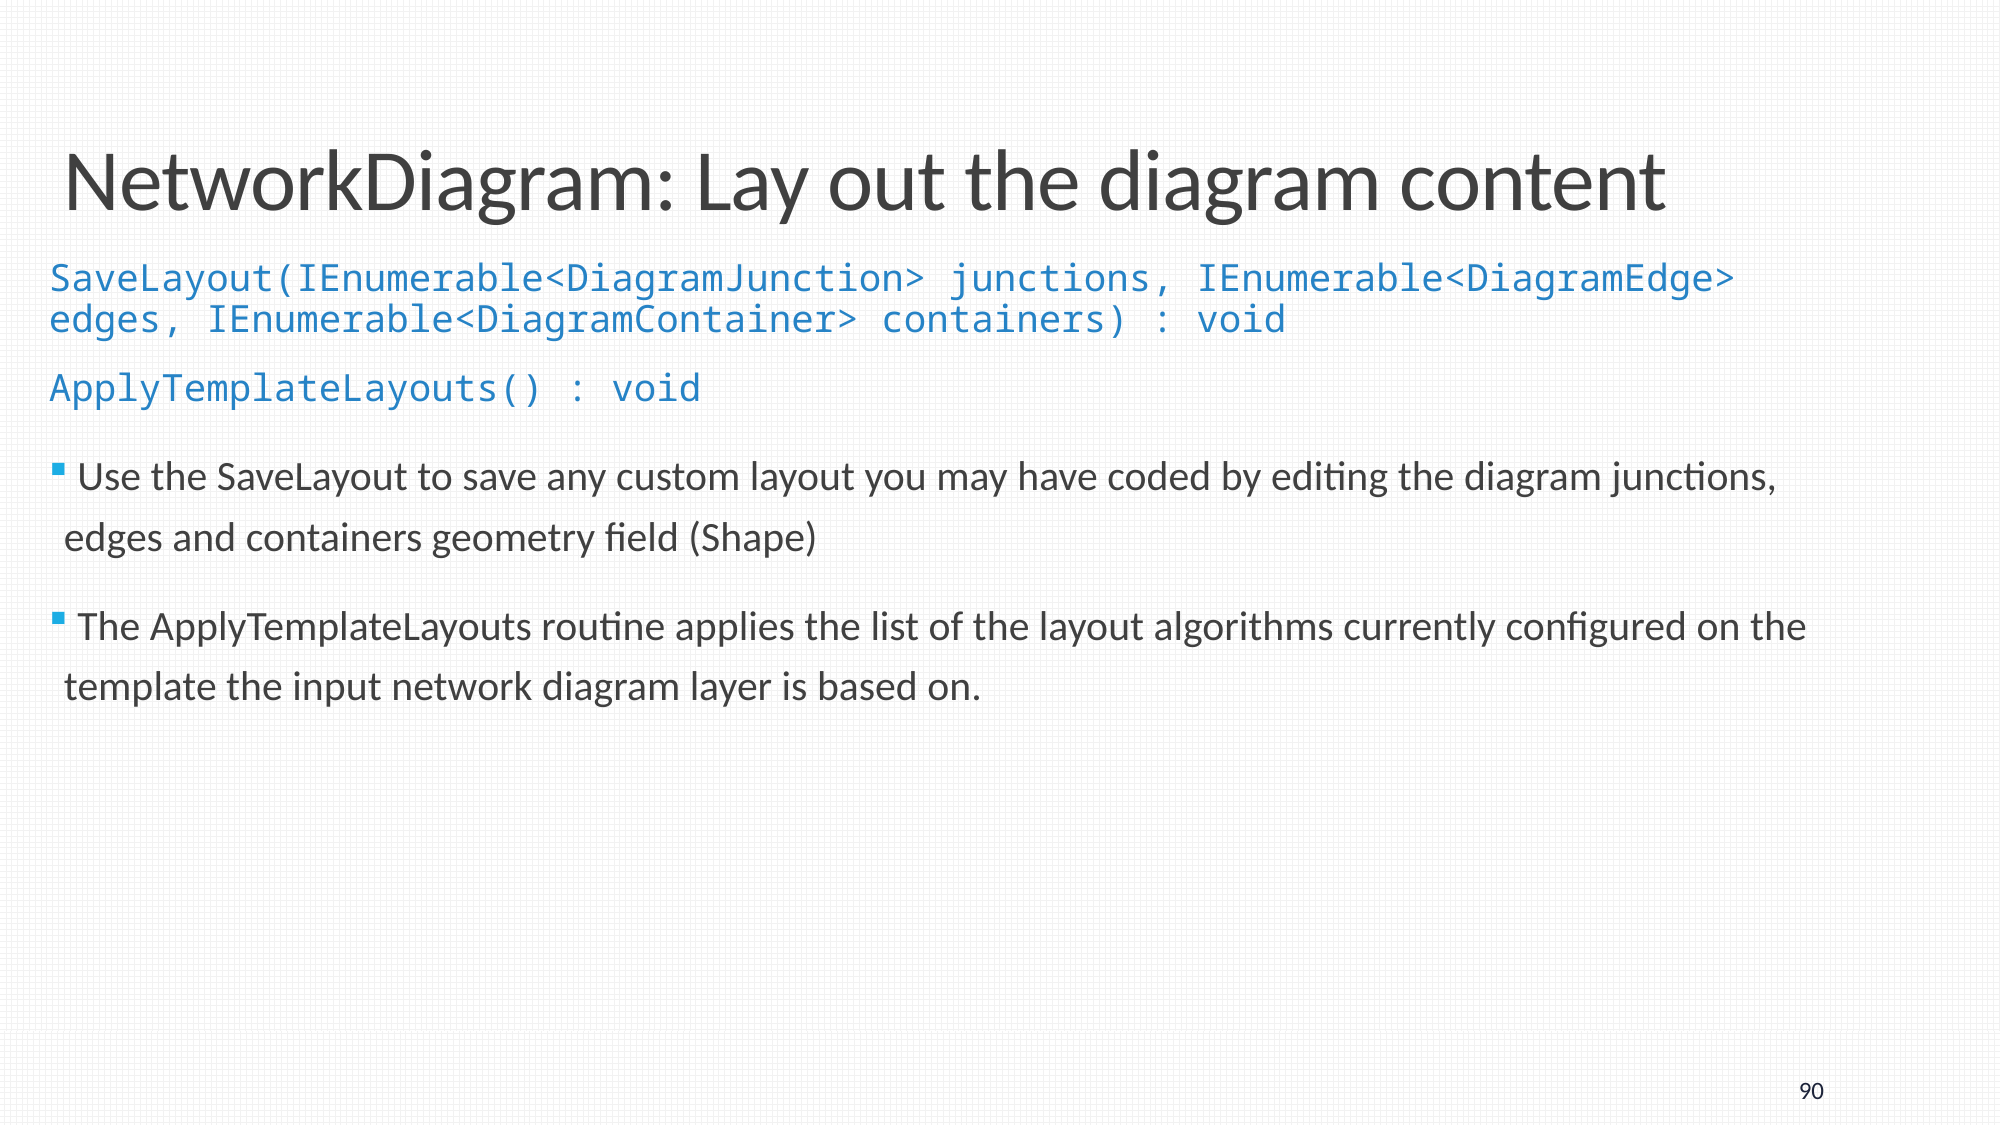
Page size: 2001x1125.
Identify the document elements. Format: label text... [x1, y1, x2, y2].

slide_number 90 [1624, 1059, 1840, 1120]
title NetworkDiagram: Lay out the diagram content [48, 47, 1952, 236]
list SaveLayout(IEnumerable<DiagramJunction> junctions, IEnumerable<DiagramEdge> edges, IEnumerable<DiagramContainer> containers) : void ApplyTemplateLayouts() : void Use the SaveLayout to save any custom layout you may have coded by editing the diagram junctions, edges and containers geometry field (Shape) The ApplyTemplateLayouts routine applies the list of the layout algorithms currently configured on the template the input network diagram layer is based on. [48, 251, 1813, 1101]
